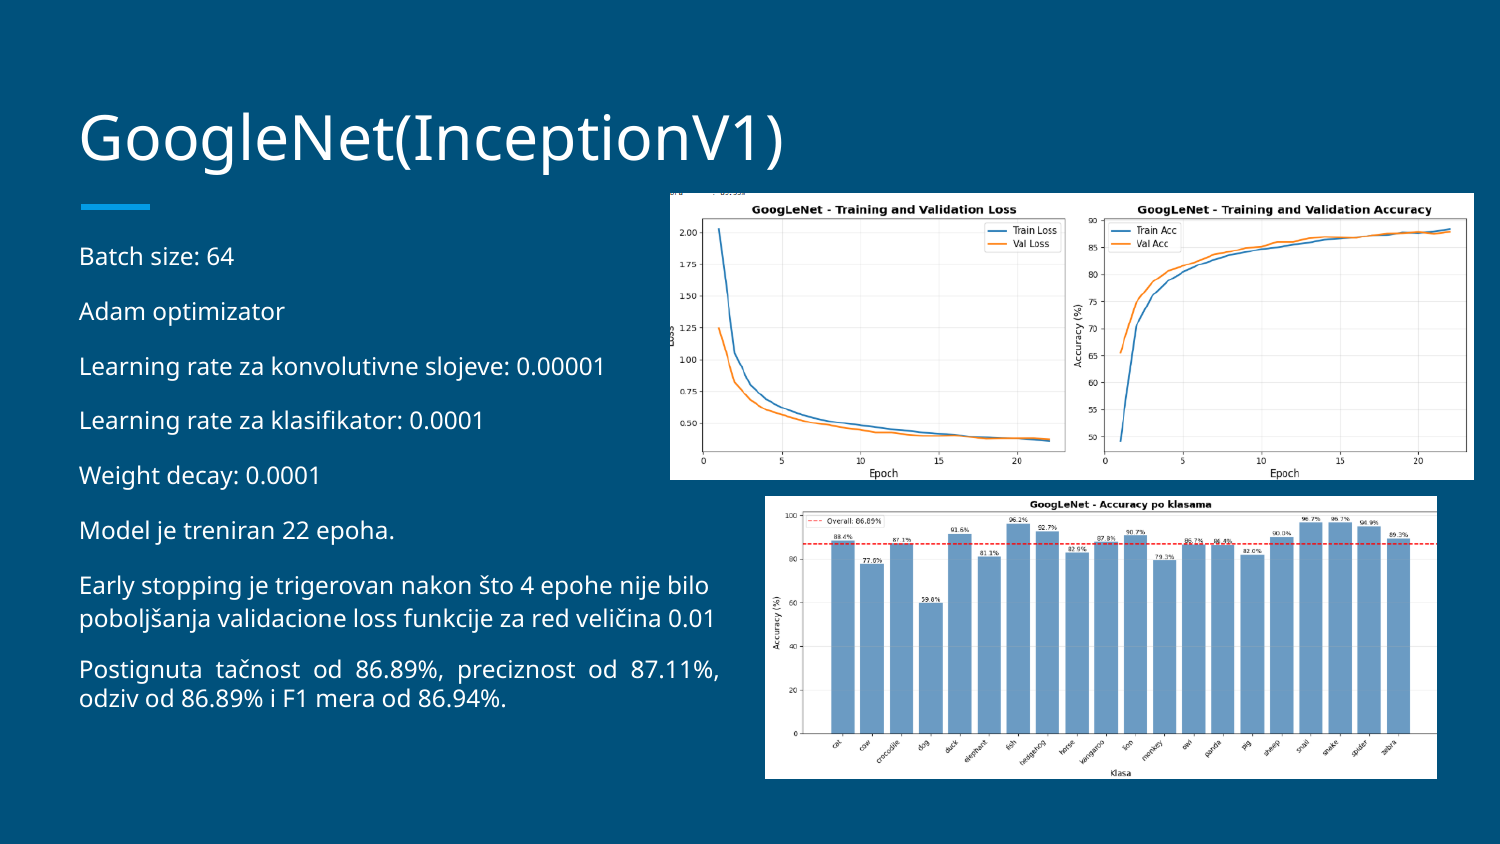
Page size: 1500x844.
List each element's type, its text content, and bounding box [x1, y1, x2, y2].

list Batch size: 64 Adam optimizator Learning rate za konvolutivne slojeve: 0.00001 Learning rate za klasifikator: 0.0001 Weight decay: 0.0001 Model je treniran 22 epoha. Early stopping je trigerovan nakon što 4 epohe nije bilo poboljšanja validacione loss funkcije za red veličina 0.01 Postignuta tačnost od 86.89%, preciznost od 87.11%, odziv od 86.89% i F1 mera od 86.94%. [63, 221, 735, 738]
title GoogleNet(InceptionV1) [63, 75, 1437, 188]
picture [671, 194, 1473, 479]
picture [766, 497, 1436, 778]
